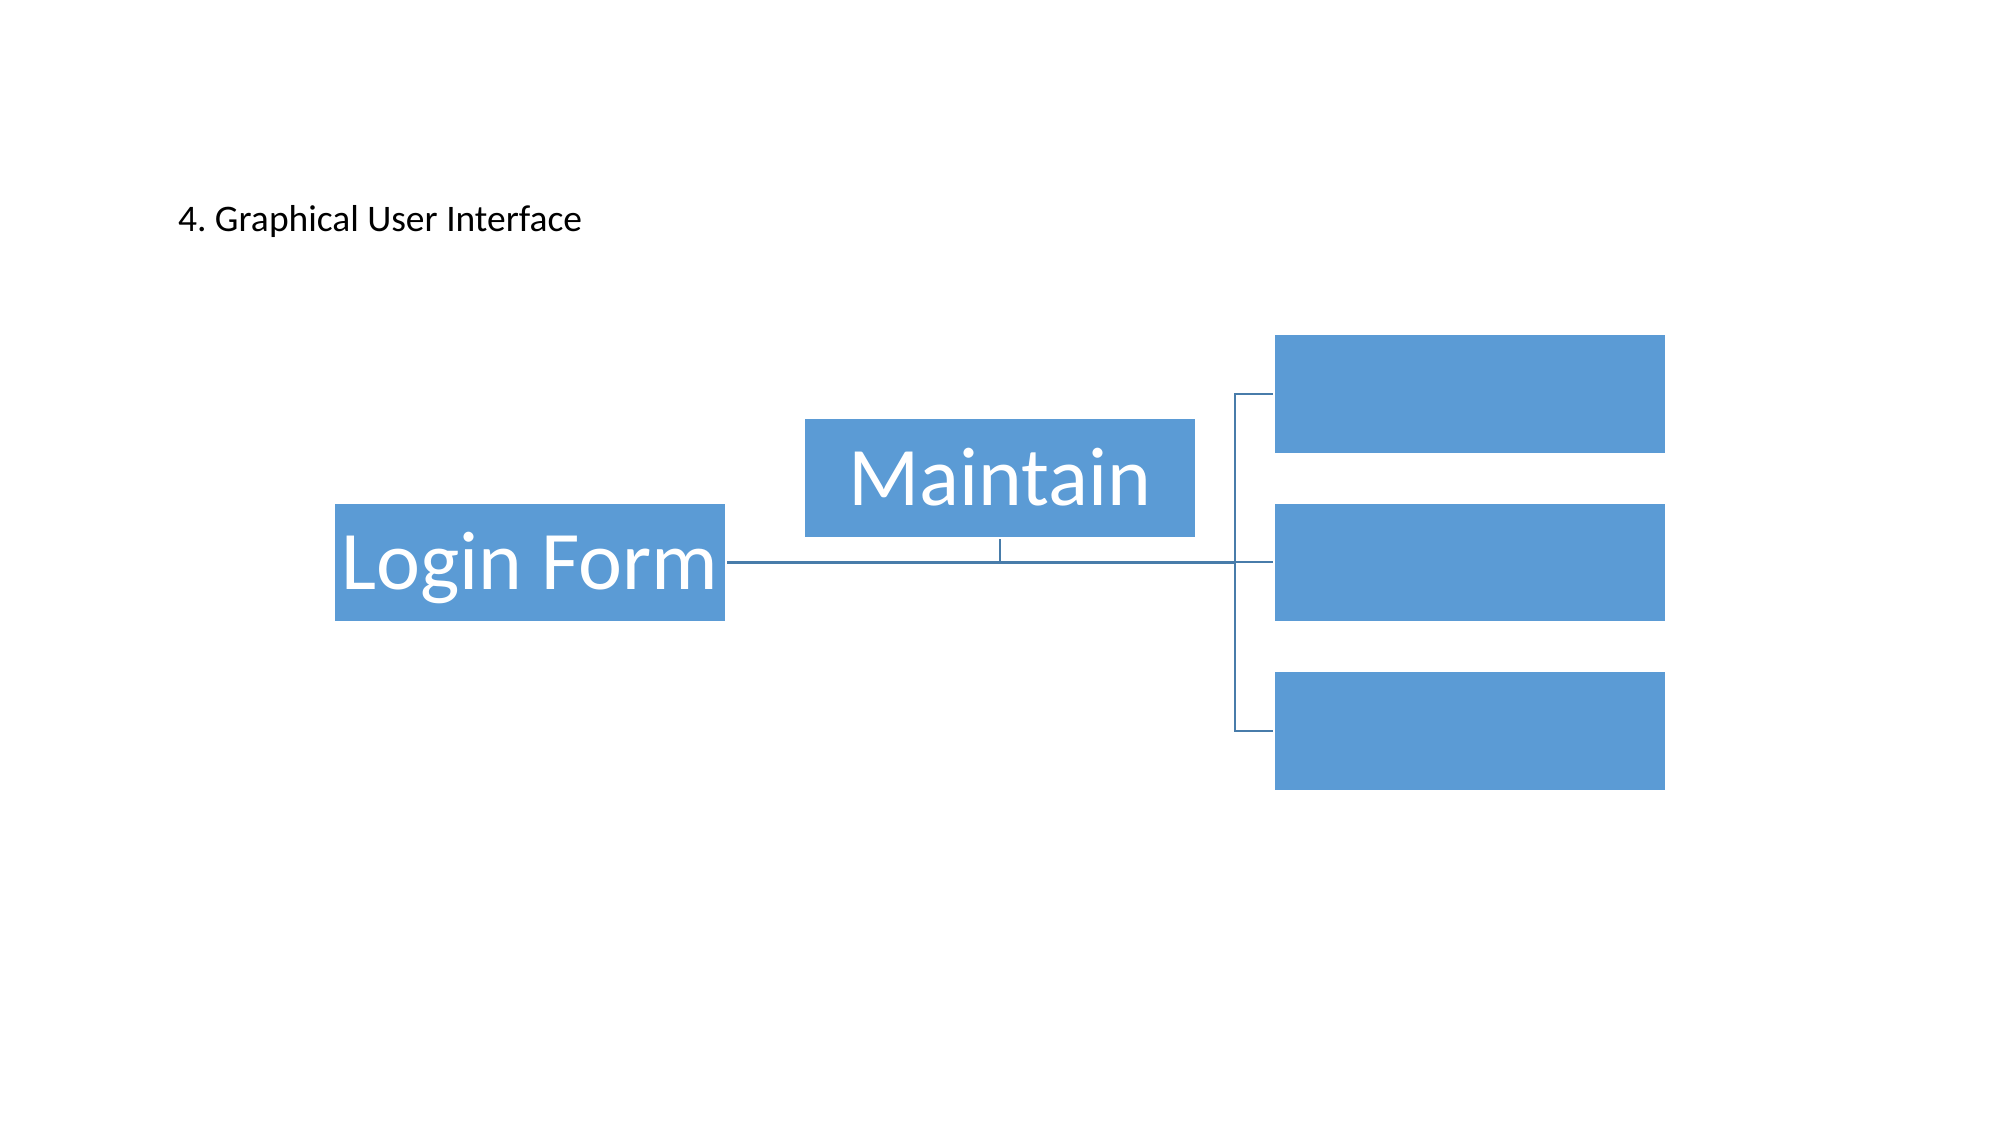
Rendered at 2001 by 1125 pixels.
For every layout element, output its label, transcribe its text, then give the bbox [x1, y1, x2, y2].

text_box 4. Graphical User Interface [163, 186, 333, 247]
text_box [333, 117, 1667, 1007]
